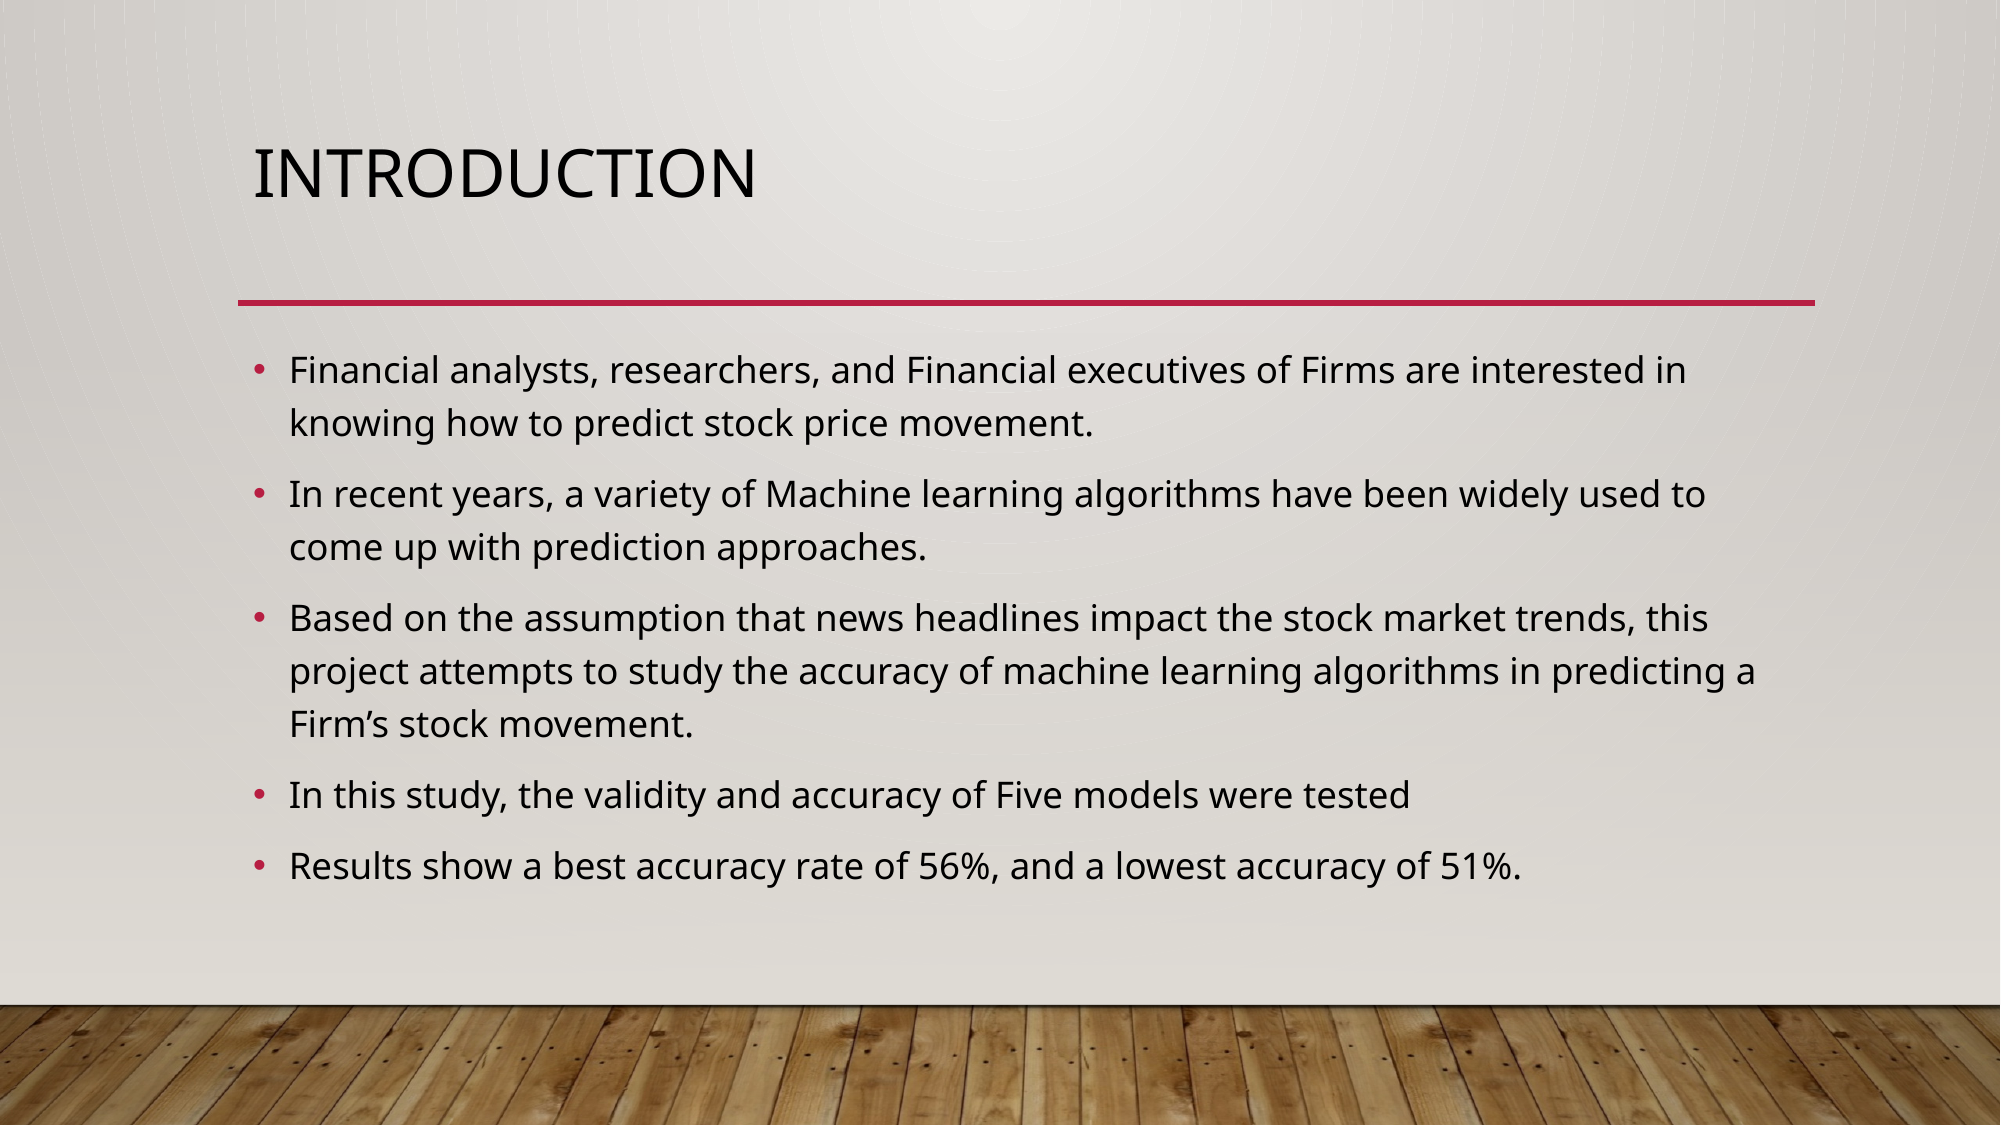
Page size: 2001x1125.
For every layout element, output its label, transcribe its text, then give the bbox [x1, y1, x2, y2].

list Financial analysts, researchers, and Financial executives of Firms are interested in knowing how to predict stock price movement. In recent years, a variety of Machine learning algorithms have been widely used to come up with prediction approaches. Based on the assumption that news headlines impact the stock market trends, this project attempts to study the accuracy of machine learning algorithms in predicting a Firm’s stock movement. In this study, the validity and accuracy of Five models were tested Results show a best accuracy rate of 56%, and a lowest accuracy of 51%. [238, 330, 1814, 897]
title Introduction [238, 131, 1814, 305]
picture [0, 1005, 2000, 1125]
